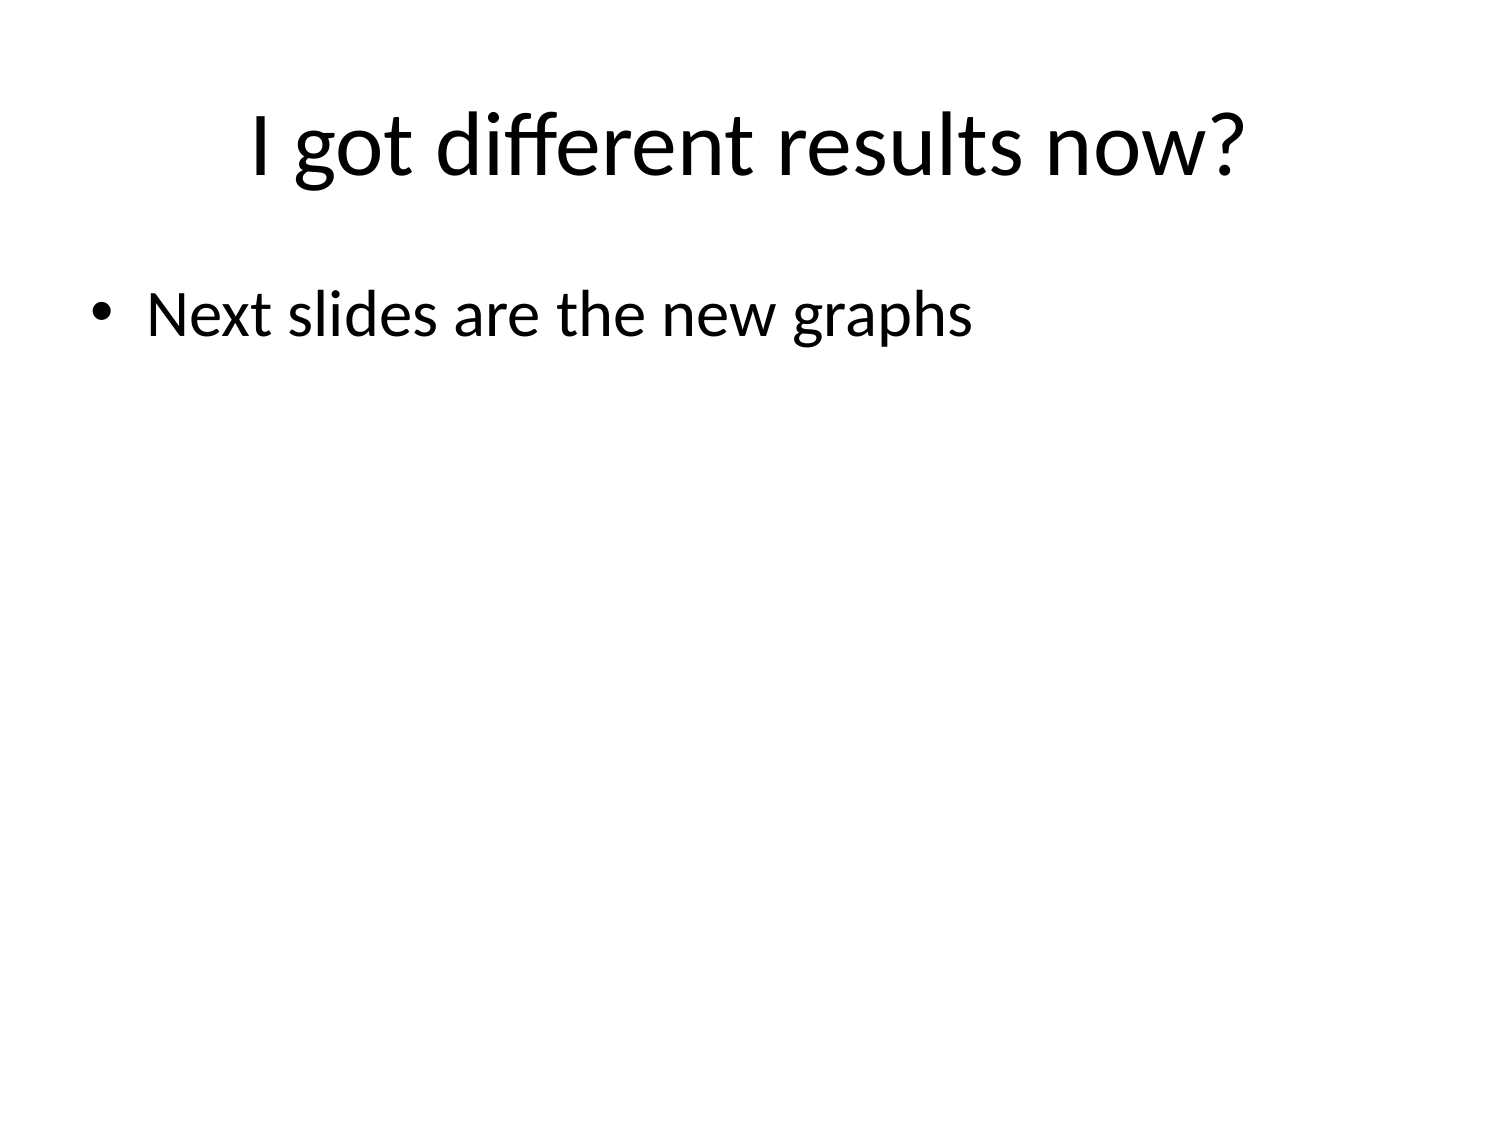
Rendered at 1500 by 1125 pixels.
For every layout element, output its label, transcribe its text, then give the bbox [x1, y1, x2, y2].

list Next slides are the new graphs [75, 262, 1425, 1005]
title I got different results now? [75, 45, 1425, 233]
